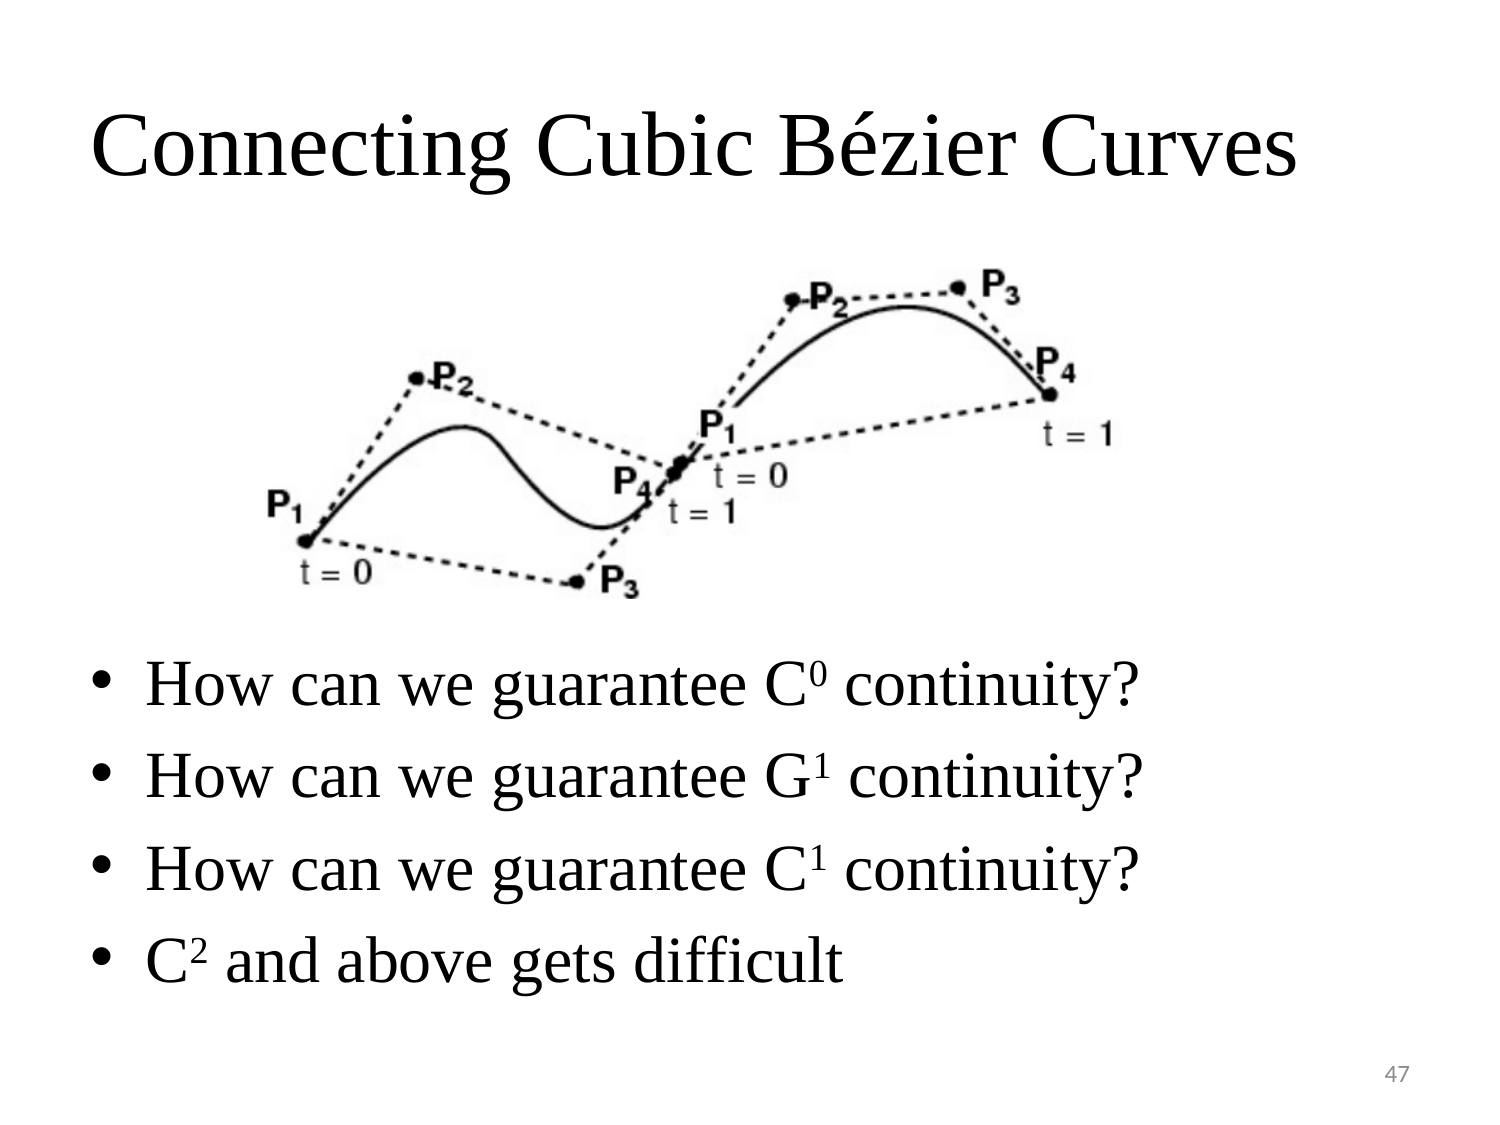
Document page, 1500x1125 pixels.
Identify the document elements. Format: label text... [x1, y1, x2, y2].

title Connecting Cubic Bézier Curves [75, 45, 1425, 233]
list How can we guarantee C0 continuity? How can we guarantee G1 continuity? How can we guarantee C1 continuity? C2 and above gets difficult [75, 262, 1425, 1005]
slide_number 47 [1074, 1042, 1425, 1103]
picture [245, 257, 1126, 609]
